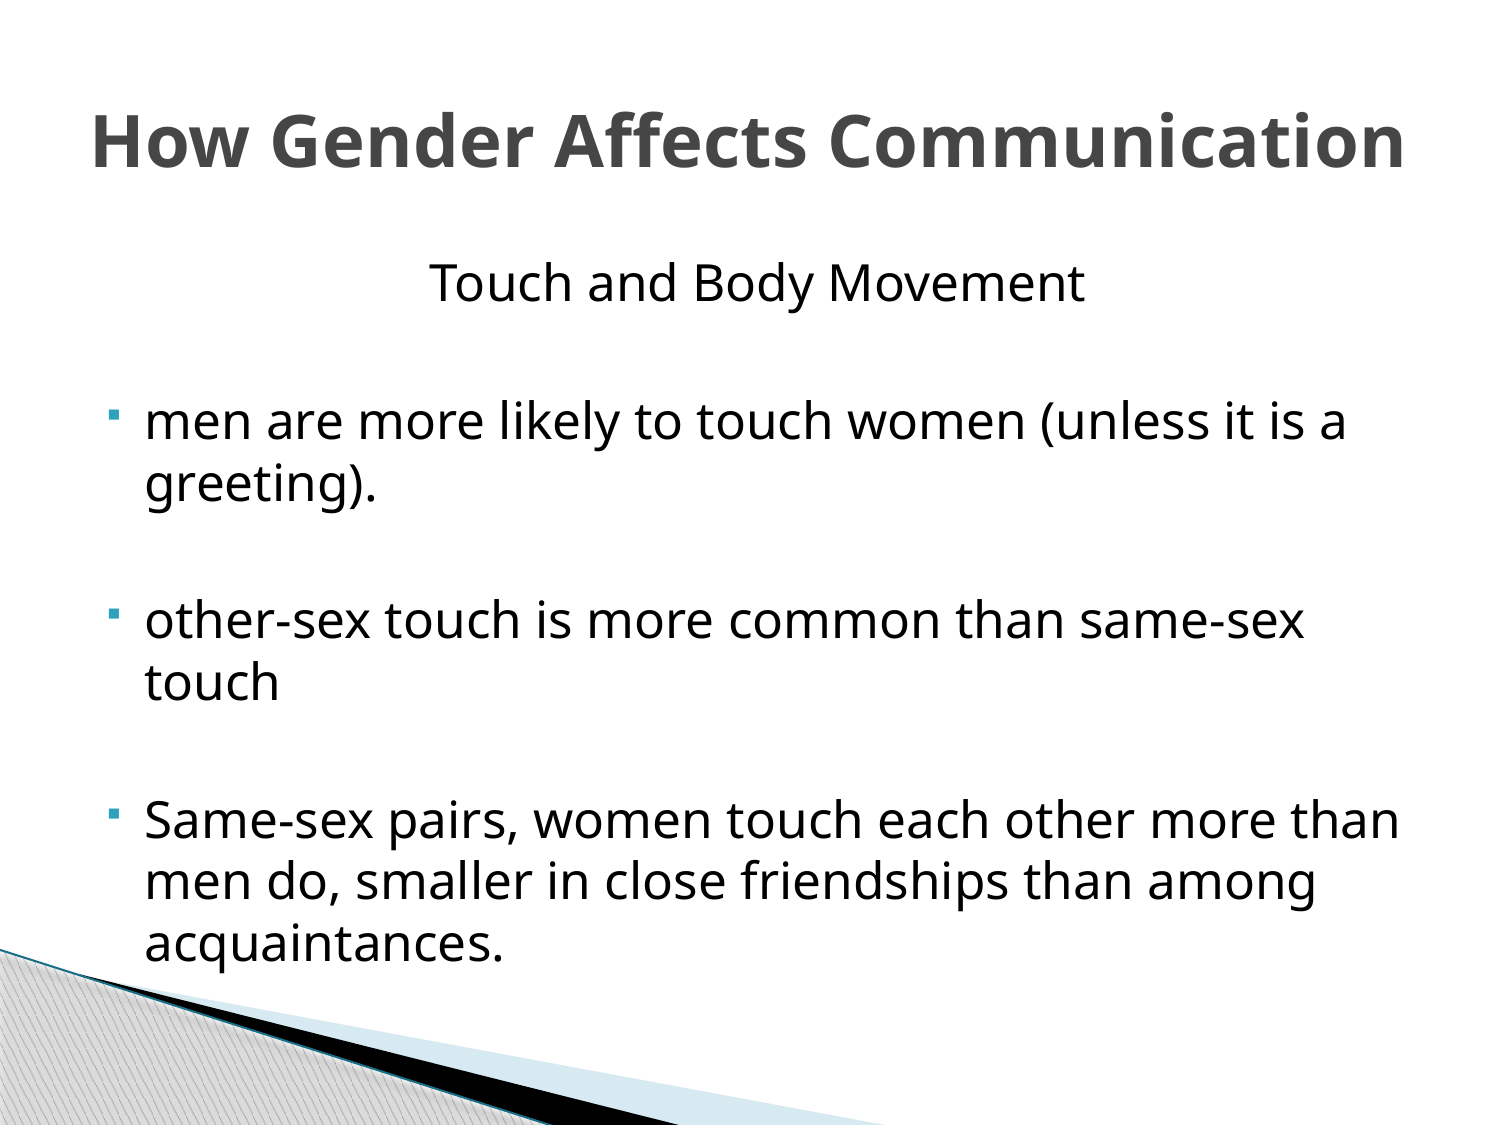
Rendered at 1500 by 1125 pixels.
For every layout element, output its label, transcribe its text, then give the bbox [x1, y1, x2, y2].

title How Gender Affects Communication [75, 45, 1425, 233]
list Touch and Body Movement men are more likely to touch women (unless it is a greeting). other-sex touch is more common than same-sex touch Same-sex pairs, women touch each other more than men do, smaller in close friendships than among acquaintances. [75, 243, 1425, 986]
